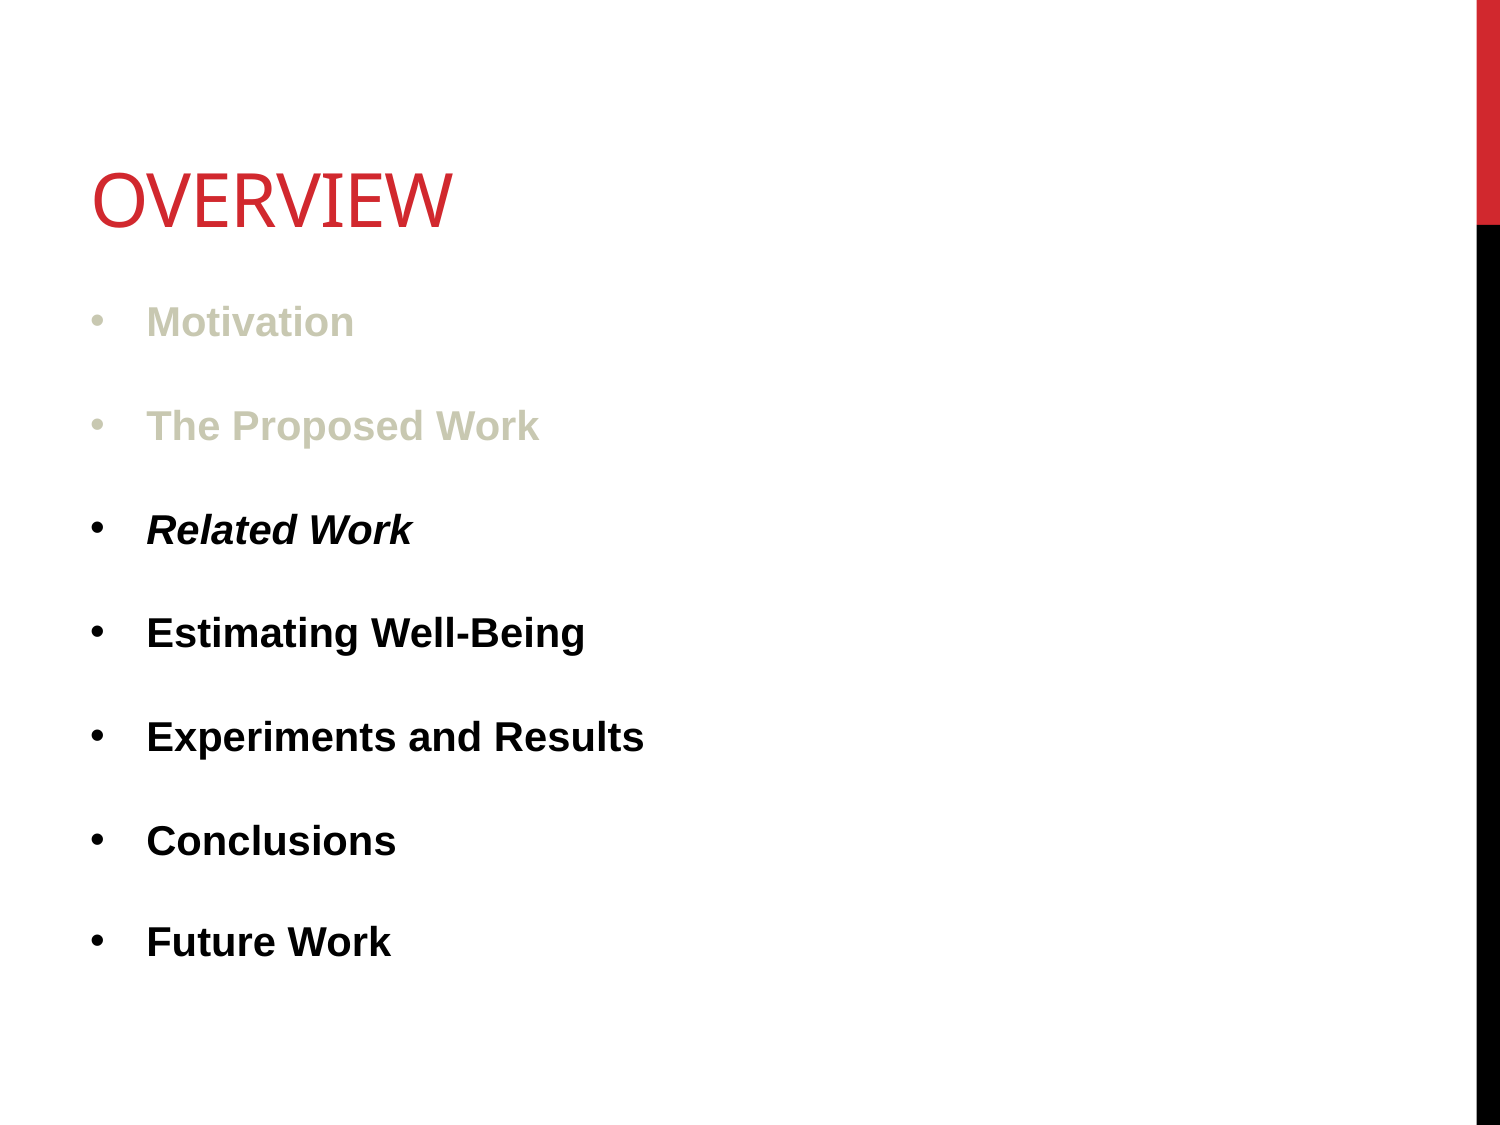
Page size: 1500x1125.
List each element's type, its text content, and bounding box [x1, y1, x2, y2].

title Overview [75, 25, 1025, 250]
list Motivation The Proposed Work Related Work Estimating Well-Being Experiments and Results Conclusions Future Work [75, 287, 1325, 1005]
